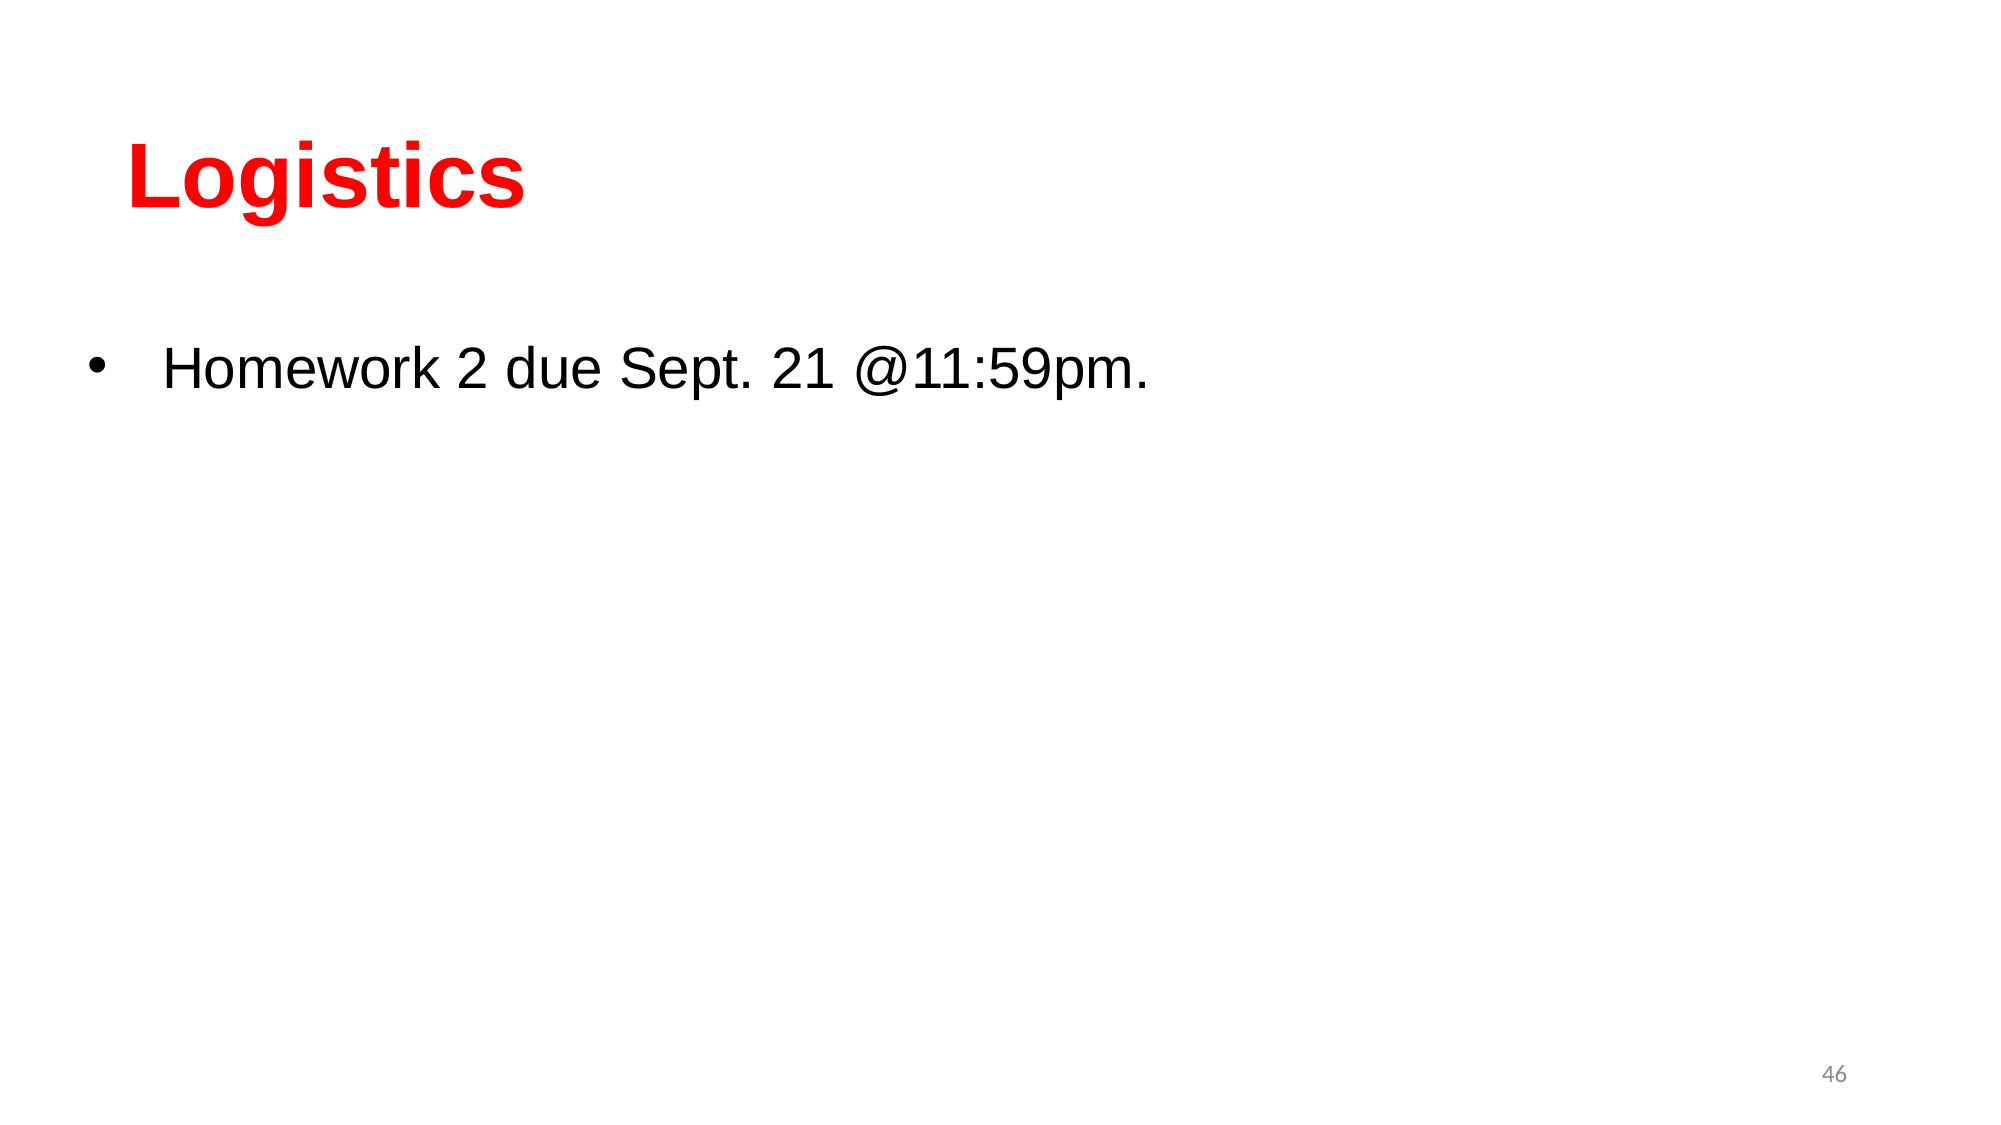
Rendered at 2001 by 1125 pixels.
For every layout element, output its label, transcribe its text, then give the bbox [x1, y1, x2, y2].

text_box Homework 2 due Sept. 21 @11:59pm. [72, 322, 1940, 548]
text_box Logistics [111, 108, 544, 234]
slide_number 46 [1412, 1042, 1863, 1103]
